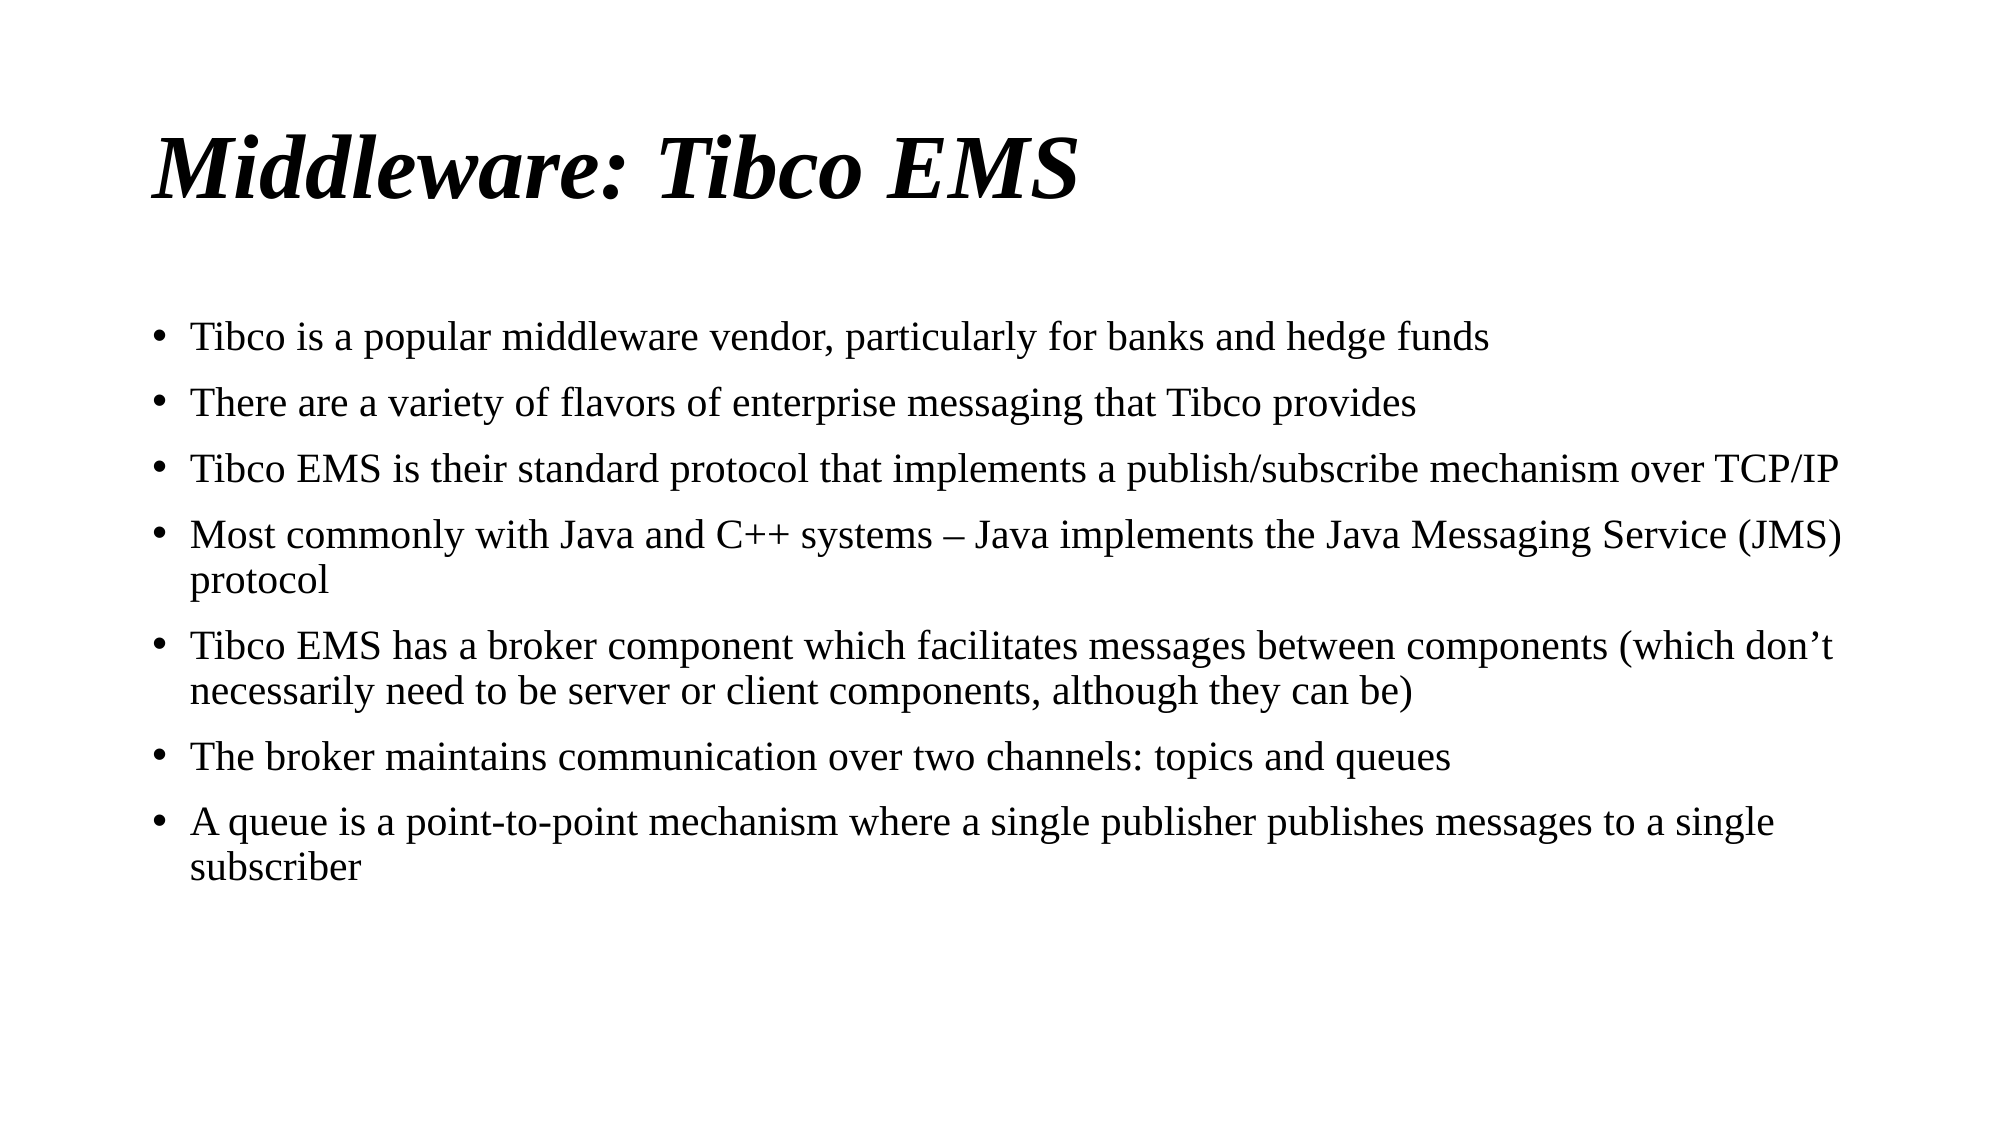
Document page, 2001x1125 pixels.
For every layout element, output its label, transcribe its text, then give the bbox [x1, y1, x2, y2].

list Tibco is a popular middleware vendor, particularly for banks and hedge funds There are a variety of flavors of enterprise messaging that Tibco provides Tibco EMS is their standard protocol that implements a publish/subscribe mechanism over TCP/IP Most commonly with Java and C++ systems – Java implements the Java Messaging Service (JMS) protocol Tibco EMS has a broker component which facilitates messages between components (which don’t necessarily need to be server or client components, although they can be) The broker maintains communication over two channels: topics and queues A queue is a point-to-point mechanism where a single publisher publishes messages to a single subscriber [137, 307, 1863, 1022]
title Middleware: Tibco EMS [137, 59, 1863, 278]
